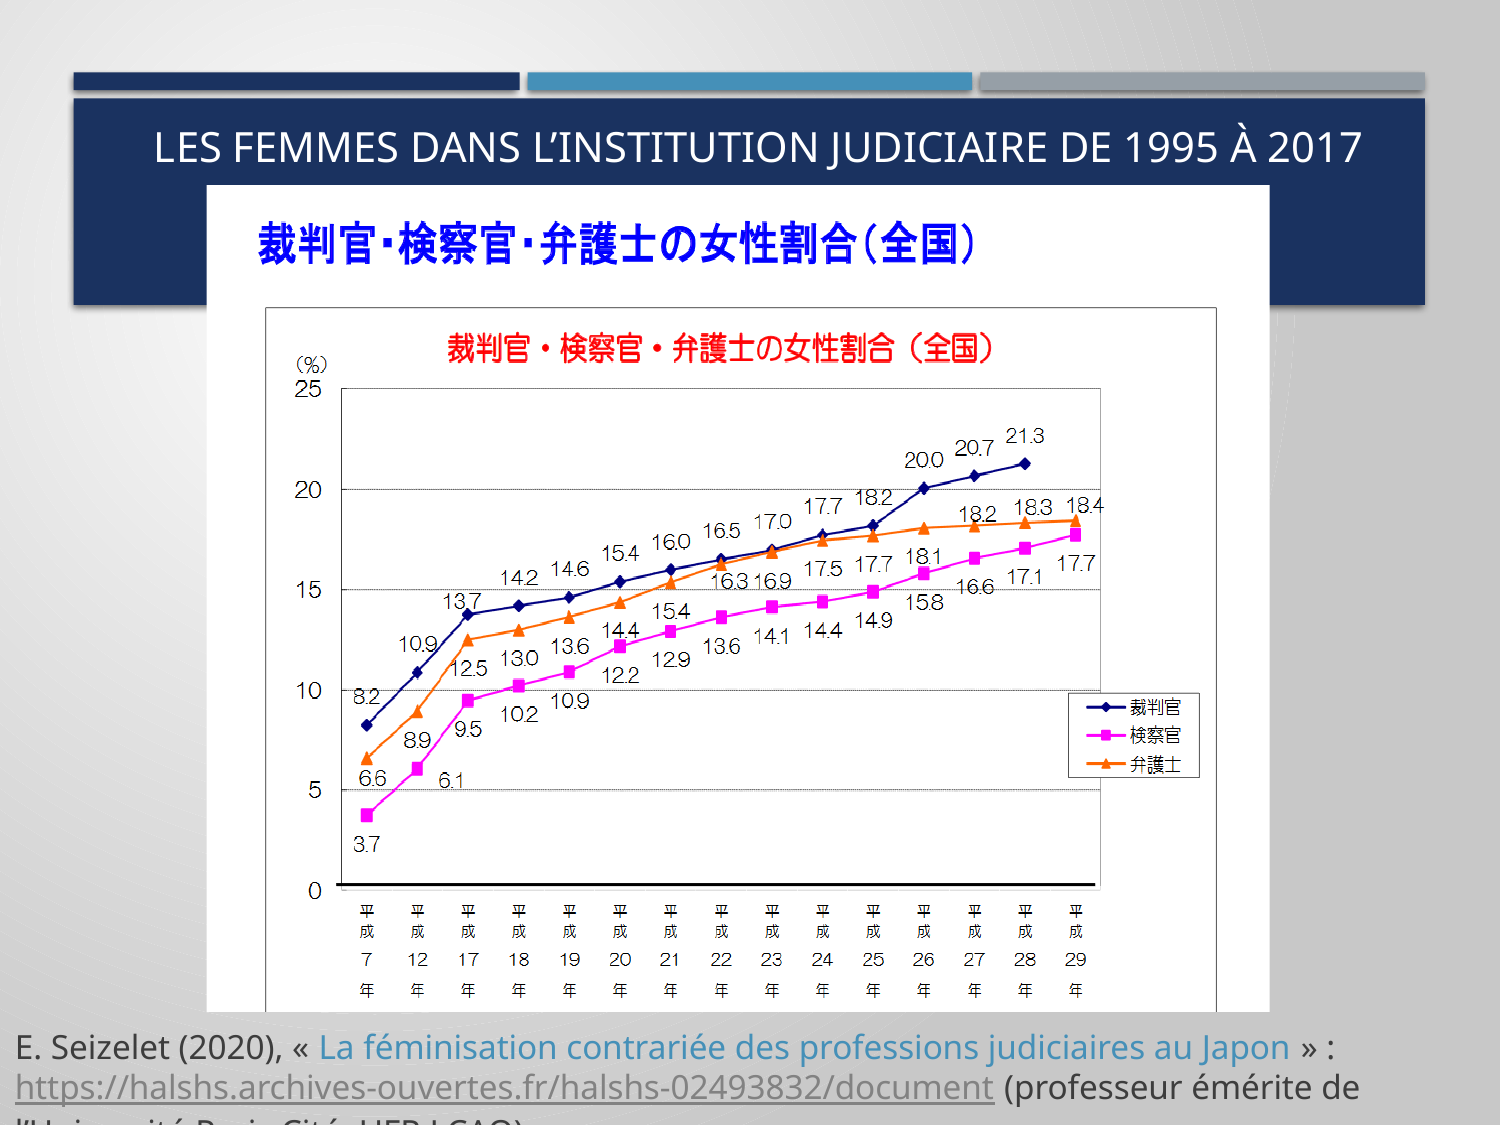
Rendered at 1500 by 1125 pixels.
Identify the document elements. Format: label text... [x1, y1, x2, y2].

text_box E. Seizelet (2020), « La féminisation contrariée des professions judiciaires au Japon » : https://halshs.archives-ouvertes.fr/halshs-02493832/document (professeur émérite de l’Université Paris Cité, UFR LCAO) [0, 1018, 1500, 1125]
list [206, 185, 1271, 1012]
title Les femmes dans l’institution judiciaire de 1995 à 2017 [112, 112, 1406, 291]
